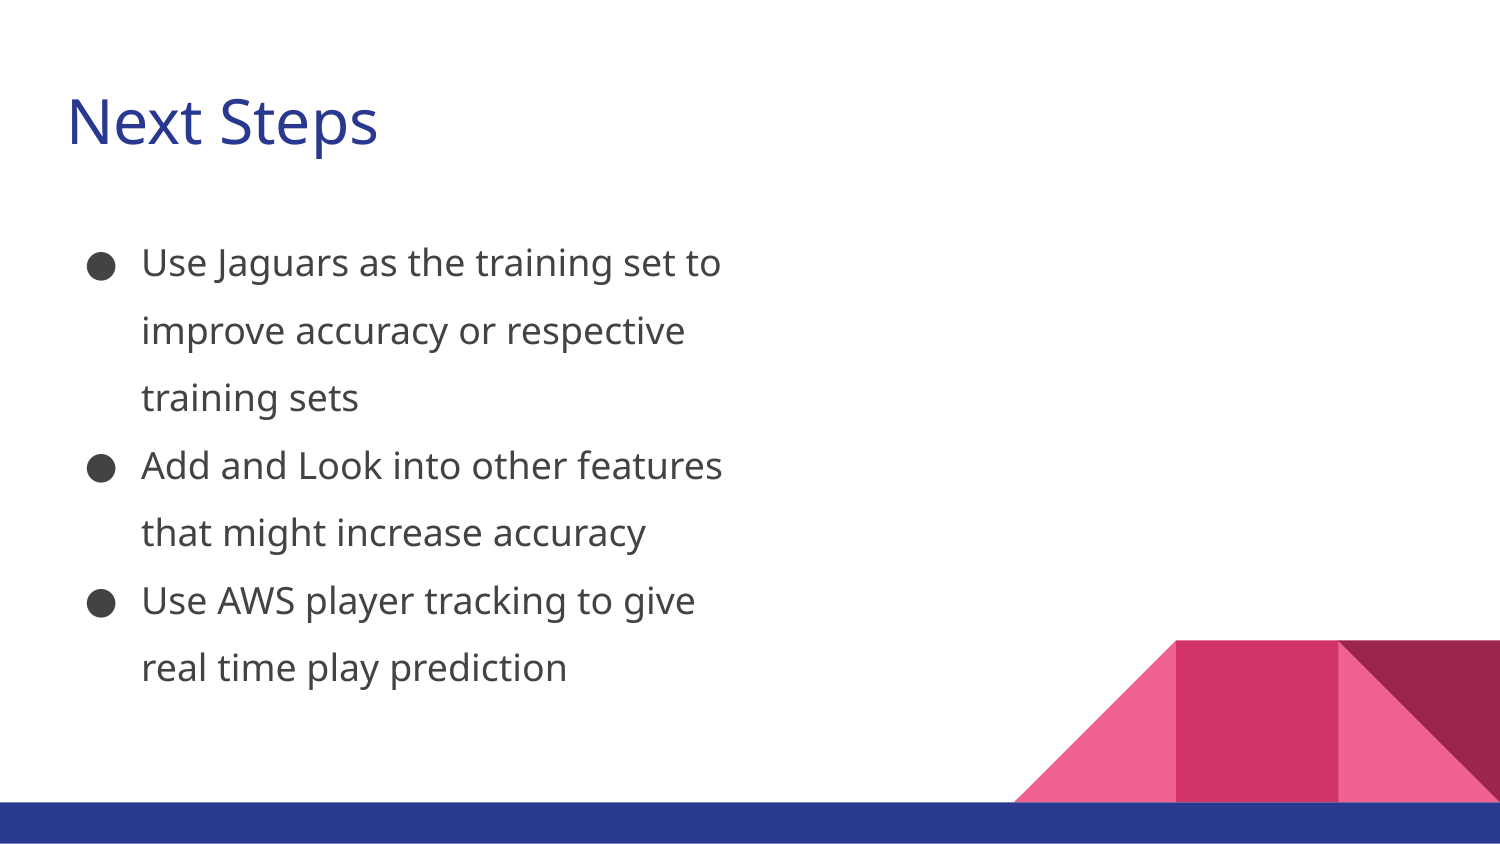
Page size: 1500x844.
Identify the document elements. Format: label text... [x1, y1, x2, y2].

title Next Steps [51, 67, 1449, 167]
list Use Jaguars as the training set to improve accuracy or respective training sets Add and Look into other features that might increase accuracy Use AWS player tracking to give real time play prediction [51, 201, 750, 750]
